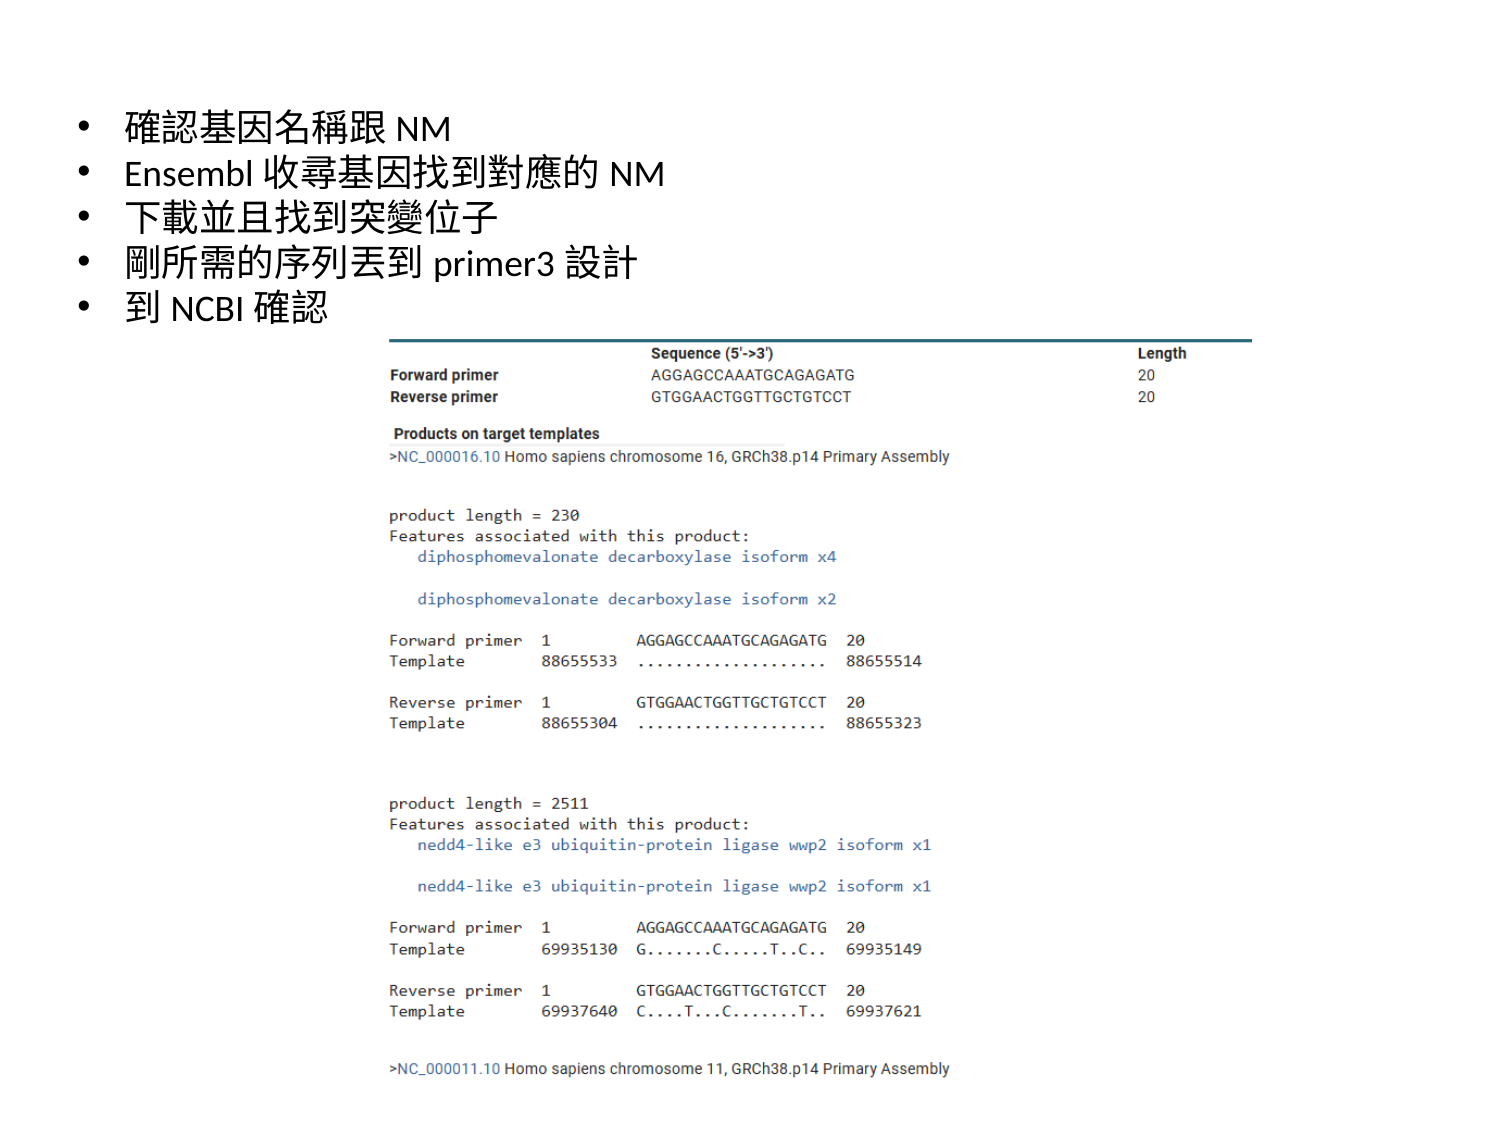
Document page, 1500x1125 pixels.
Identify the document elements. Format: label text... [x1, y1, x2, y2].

text_box 確認基因名稱跟NM Ensembl收尋基因找到對應的NM 下載並且找到突變位子 剛所需的序列丟到primer3設計 到NCBI確認 [62, 96, 681, 336]
picture [374, 338, 1252, 1110]
